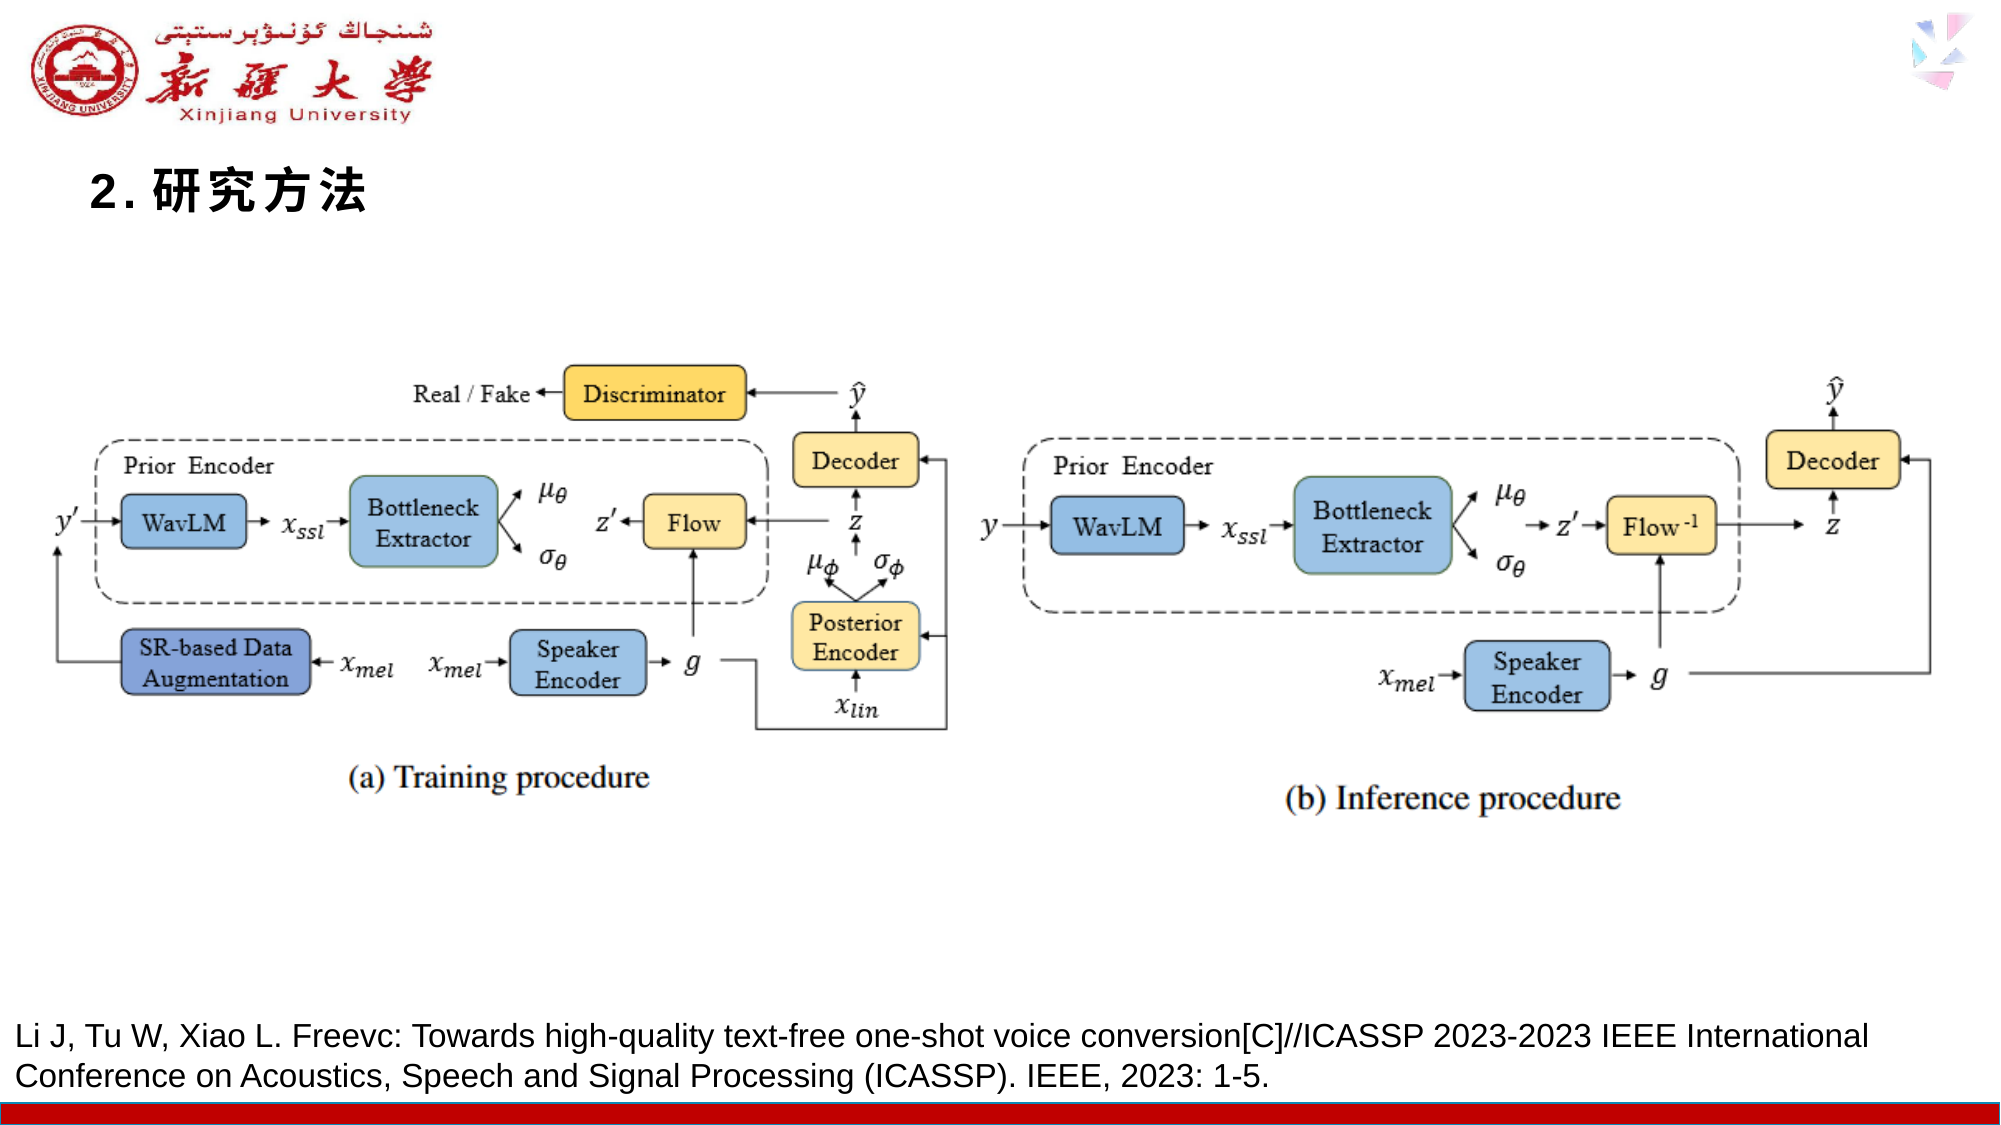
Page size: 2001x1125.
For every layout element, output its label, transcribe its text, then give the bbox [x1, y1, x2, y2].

text_box Li J, Tu W, Xiao L. Freevc: Towards high-quality text-free one-shot voice conversion[C]//ICASSP 2023-2023 IEEE International Conference on Acoustics, Speech and Signal Processing (ICASSP). IEEE, 2023: 1-5. [0, 1007, 2000, 1102]
text_box 2.研究方法 [74, 143, 429, 247]
picture [1881, 0, 2000, 101]
picture [0, 0, 482, 143]
picture [28, 320, 1953, 826]
text_box [0, 1102, 2000, 1125]
